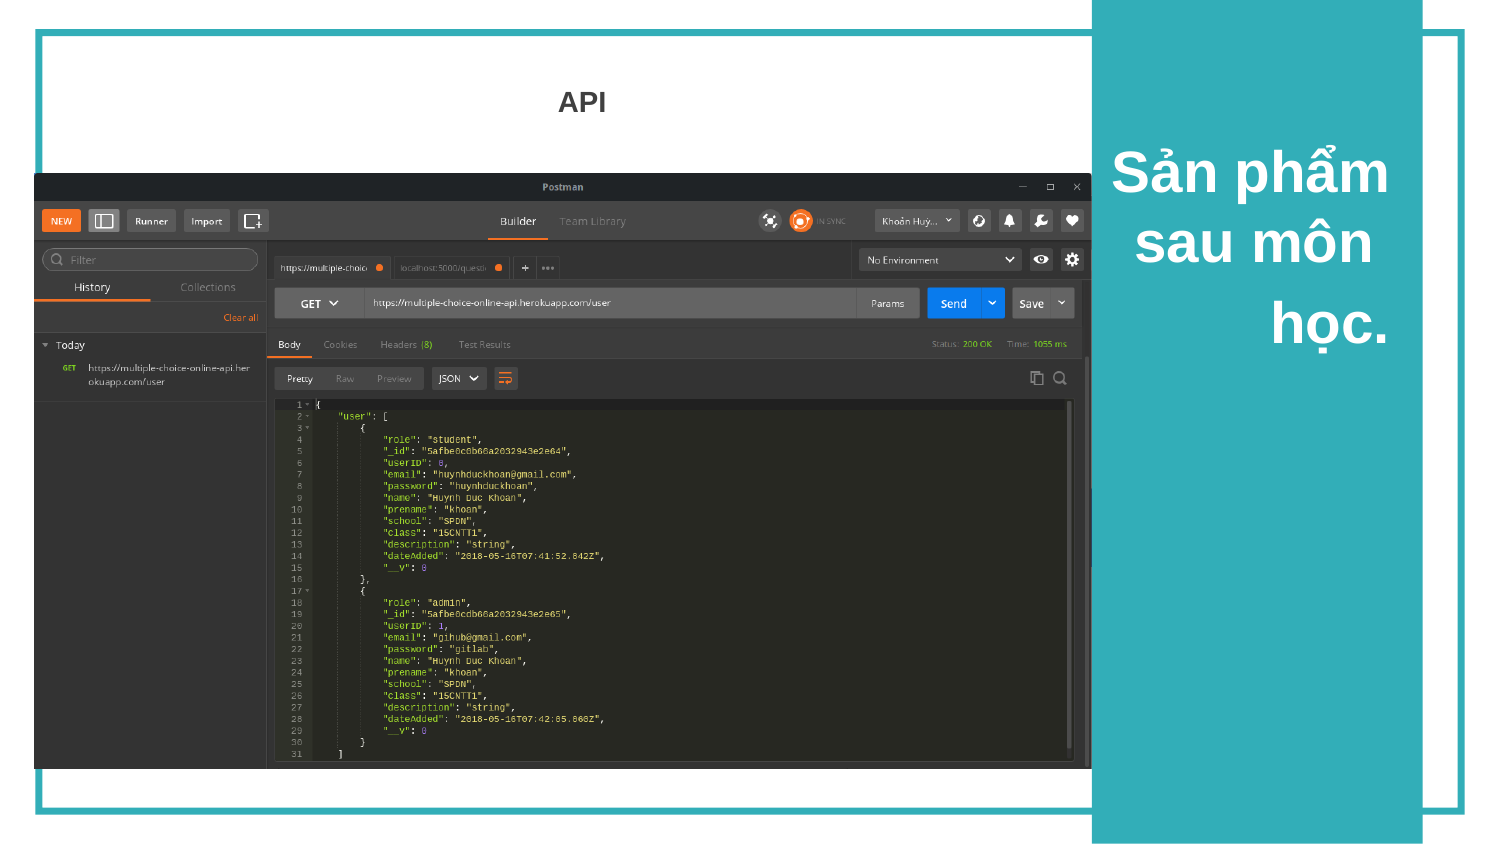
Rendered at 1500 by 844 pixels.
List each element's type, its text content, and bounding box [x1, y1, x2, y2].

text_box [1090, 0, 1425, 844]
picture [34, 173, 1093, 769]
text_box [33, 27, 1090, 173]
text_box [33, 775, 1090, 817]
text_box Sản phẩm sau môn học. [1061, 126, 1405, 363]
text_box [1425, 27, 1467, 817]
text_box API [115, 76, 1049, 126]
